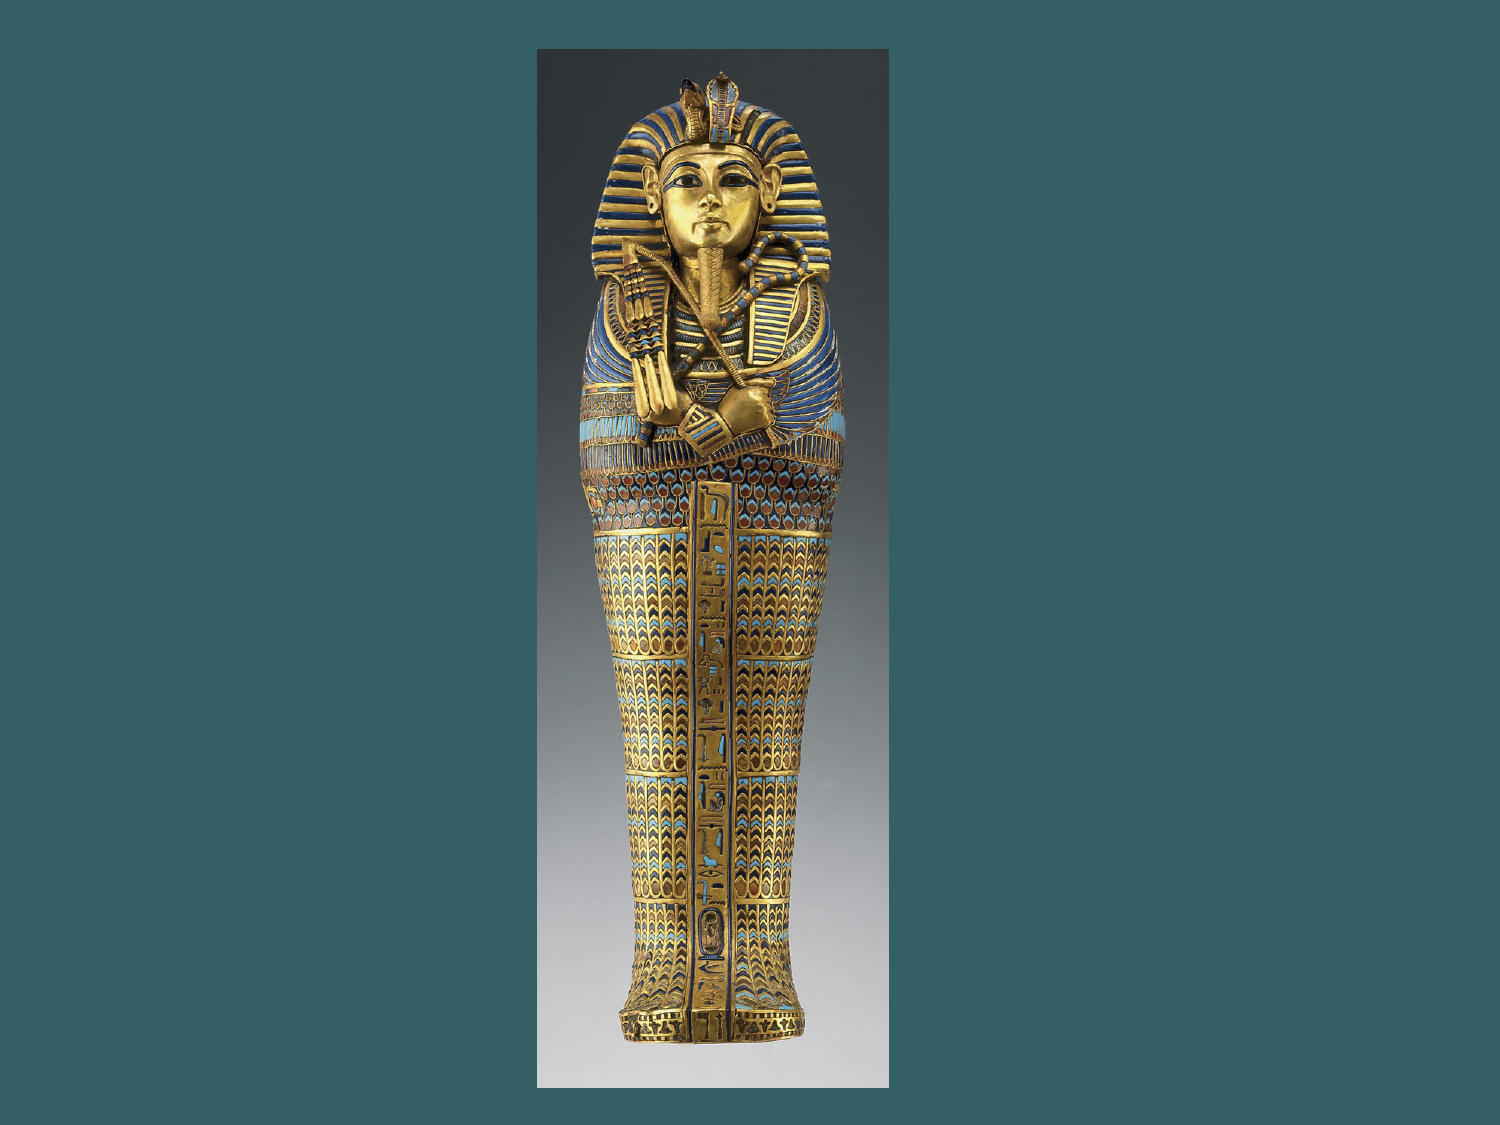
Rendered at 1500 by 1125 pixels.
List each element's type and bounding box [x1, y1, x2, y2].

picture [537, 49, 889, 1089]
